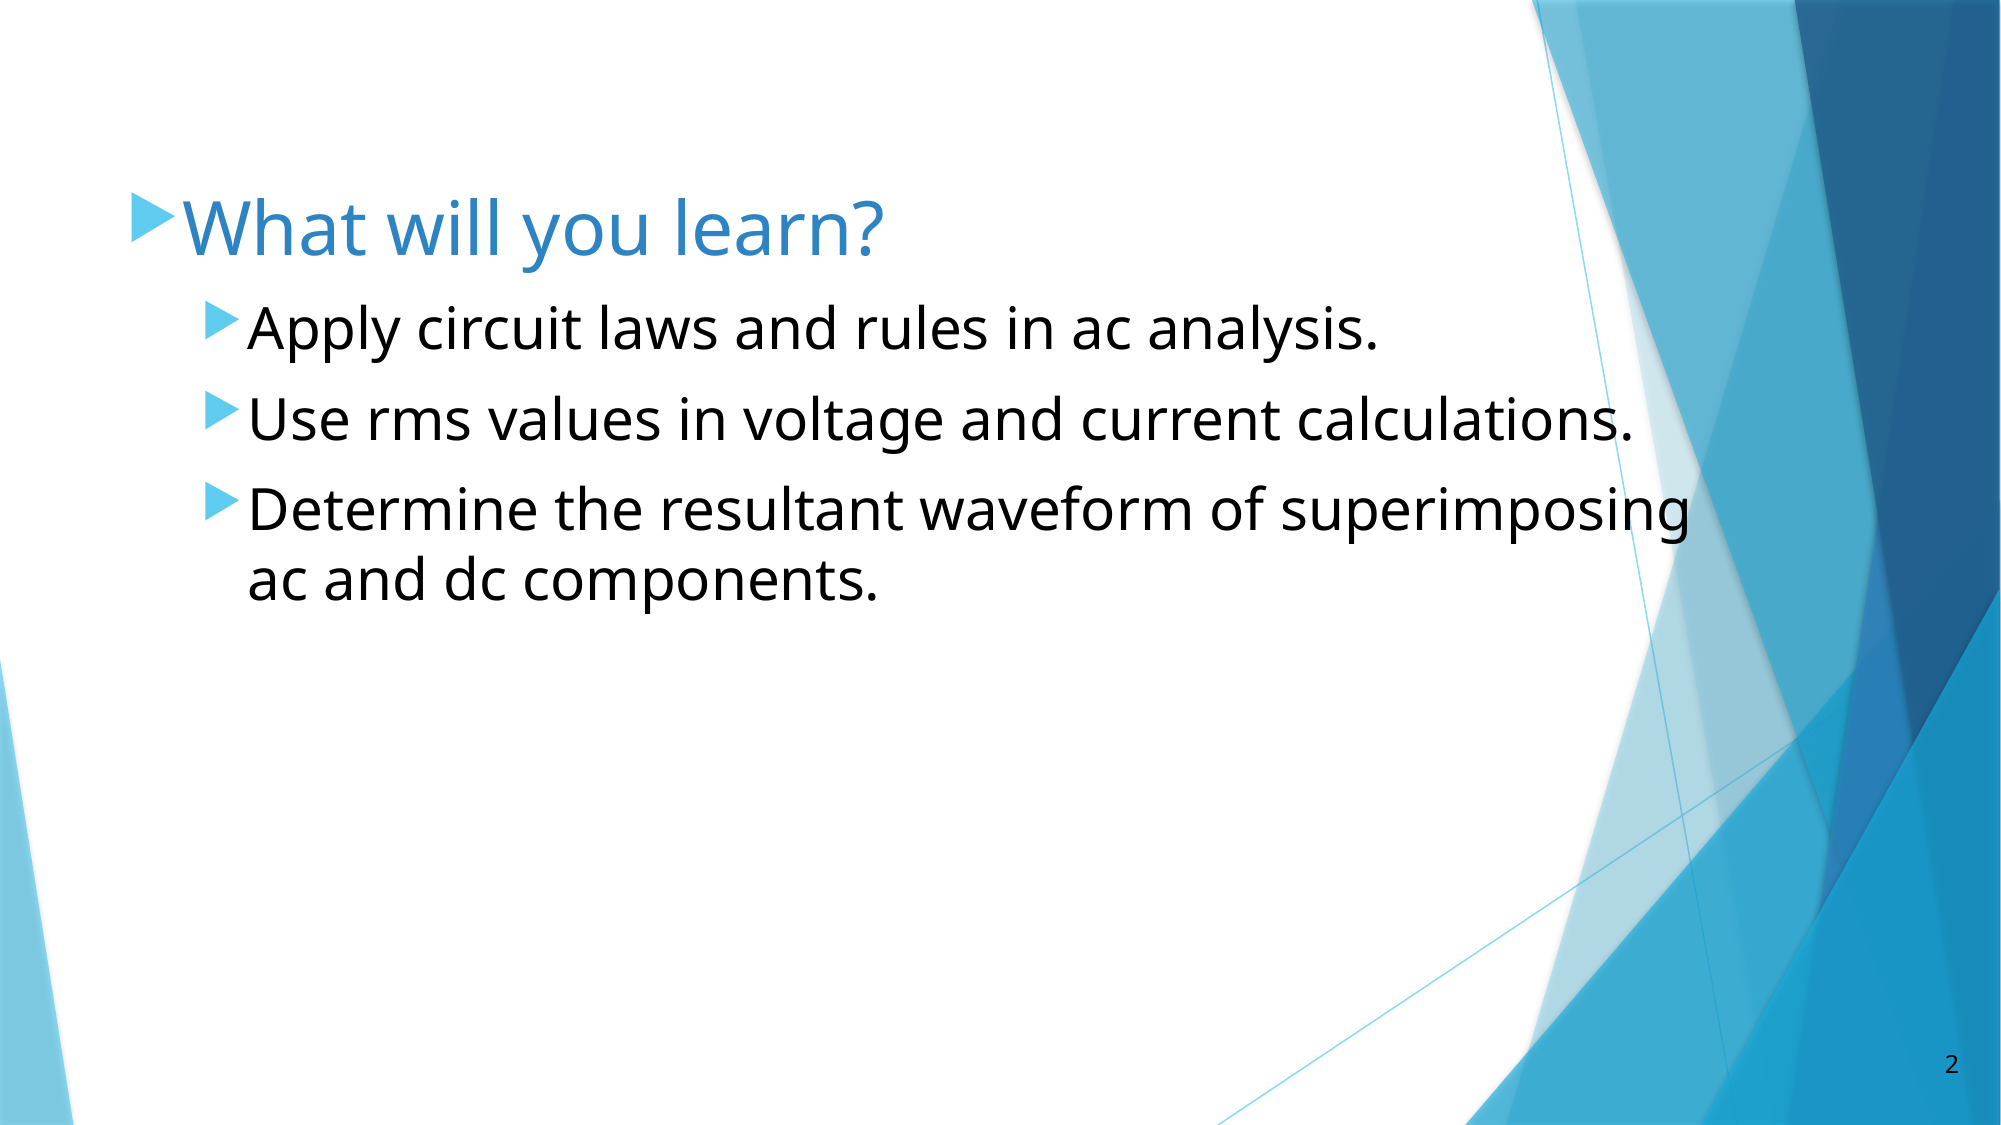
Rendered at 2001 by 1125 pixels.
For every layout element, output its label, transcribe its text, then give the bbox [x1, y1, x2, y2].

list What will you learn? Apply circuit laws and rules in ac analysis. Use rms values in voltage and current calculations. Determine the resultant waveform of superimposing ac and dc components. [111, 172, 1772, 974]
slide_number 2 [1862, 1035, 1975, 1096]
